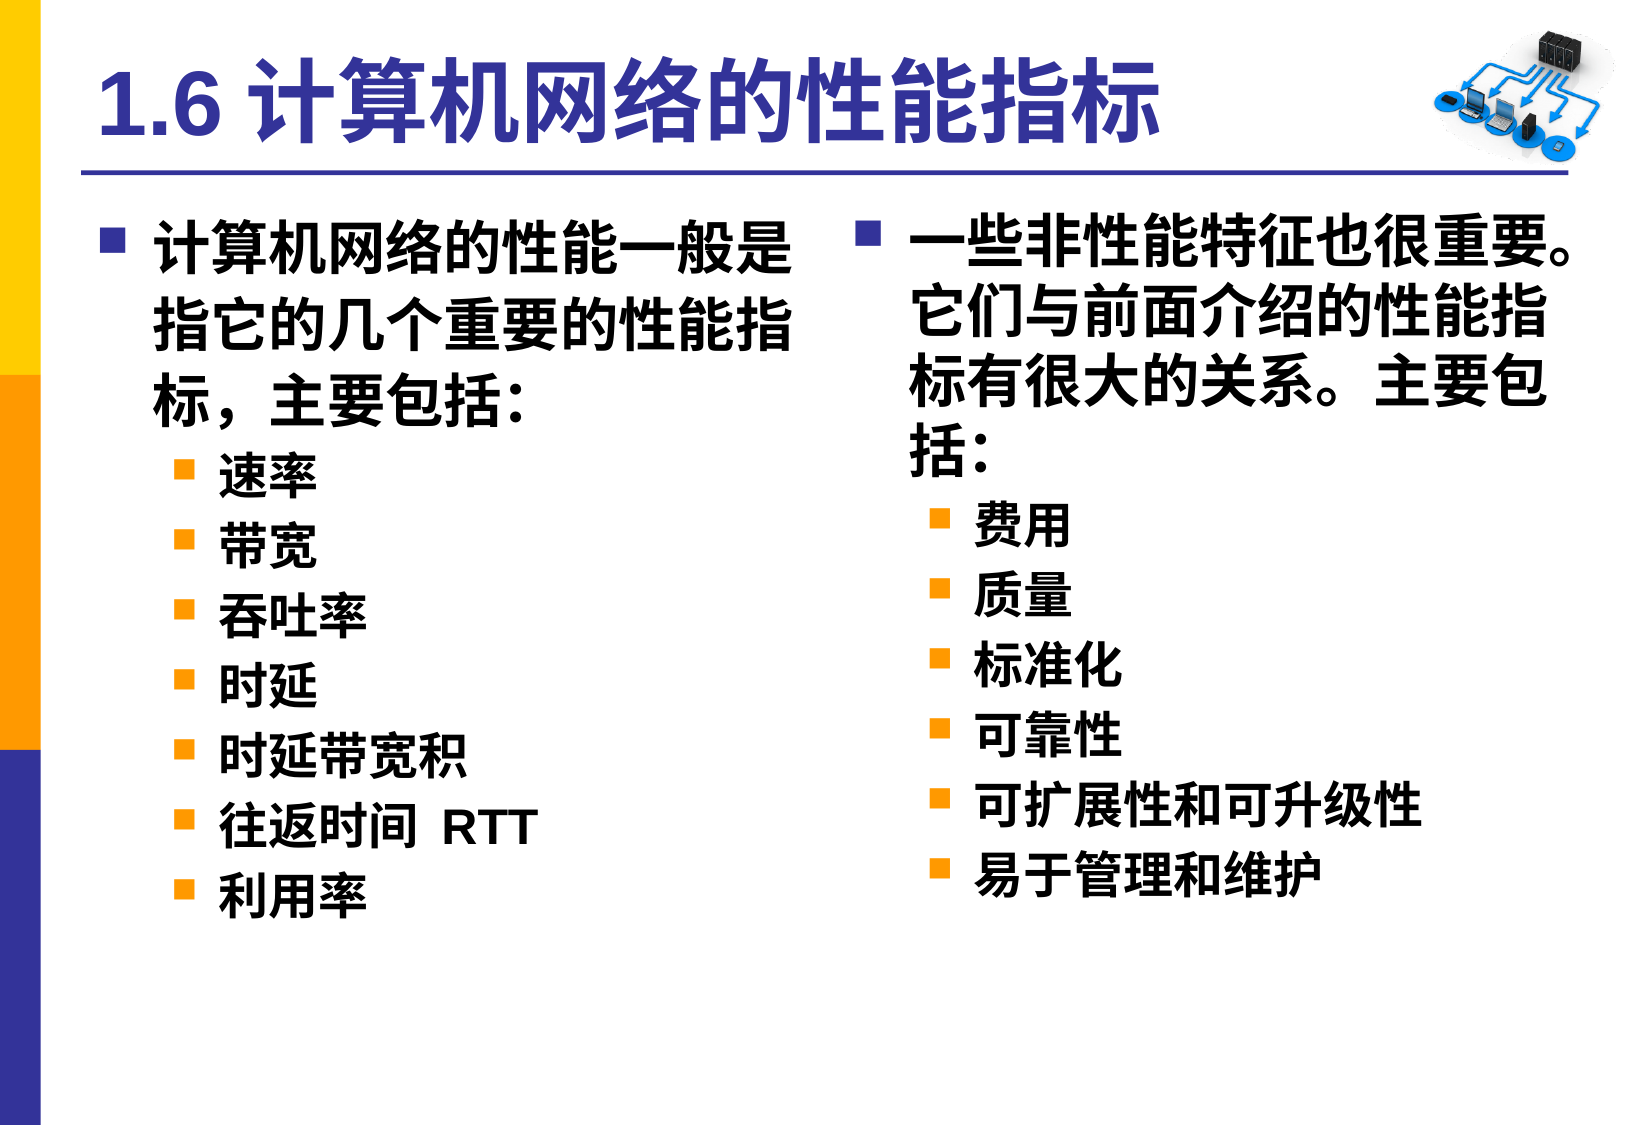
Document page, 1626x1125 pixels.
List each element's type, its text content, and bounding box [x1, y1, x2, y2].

picture [1431, 30, 1616, 165]
list 计算机网络的性能一般是指它的几个重要的性能指标，主要包括： 速率 带宽 吞吐率 时延 时延带宽积 往返时间 RTT 利用率 [81, 196, 813, 1006]
title 1.6计算机网络的性能指标 [81, 30, 1569, 161]
list 一些非性能特征也很重要。它们与前面介绍的性能指标有很大的关系。主要包括： 费用 质量 标准化 可靠性 可扩展性和可升级性 易于管理和维护 [836, 196, 1569, 1006]
